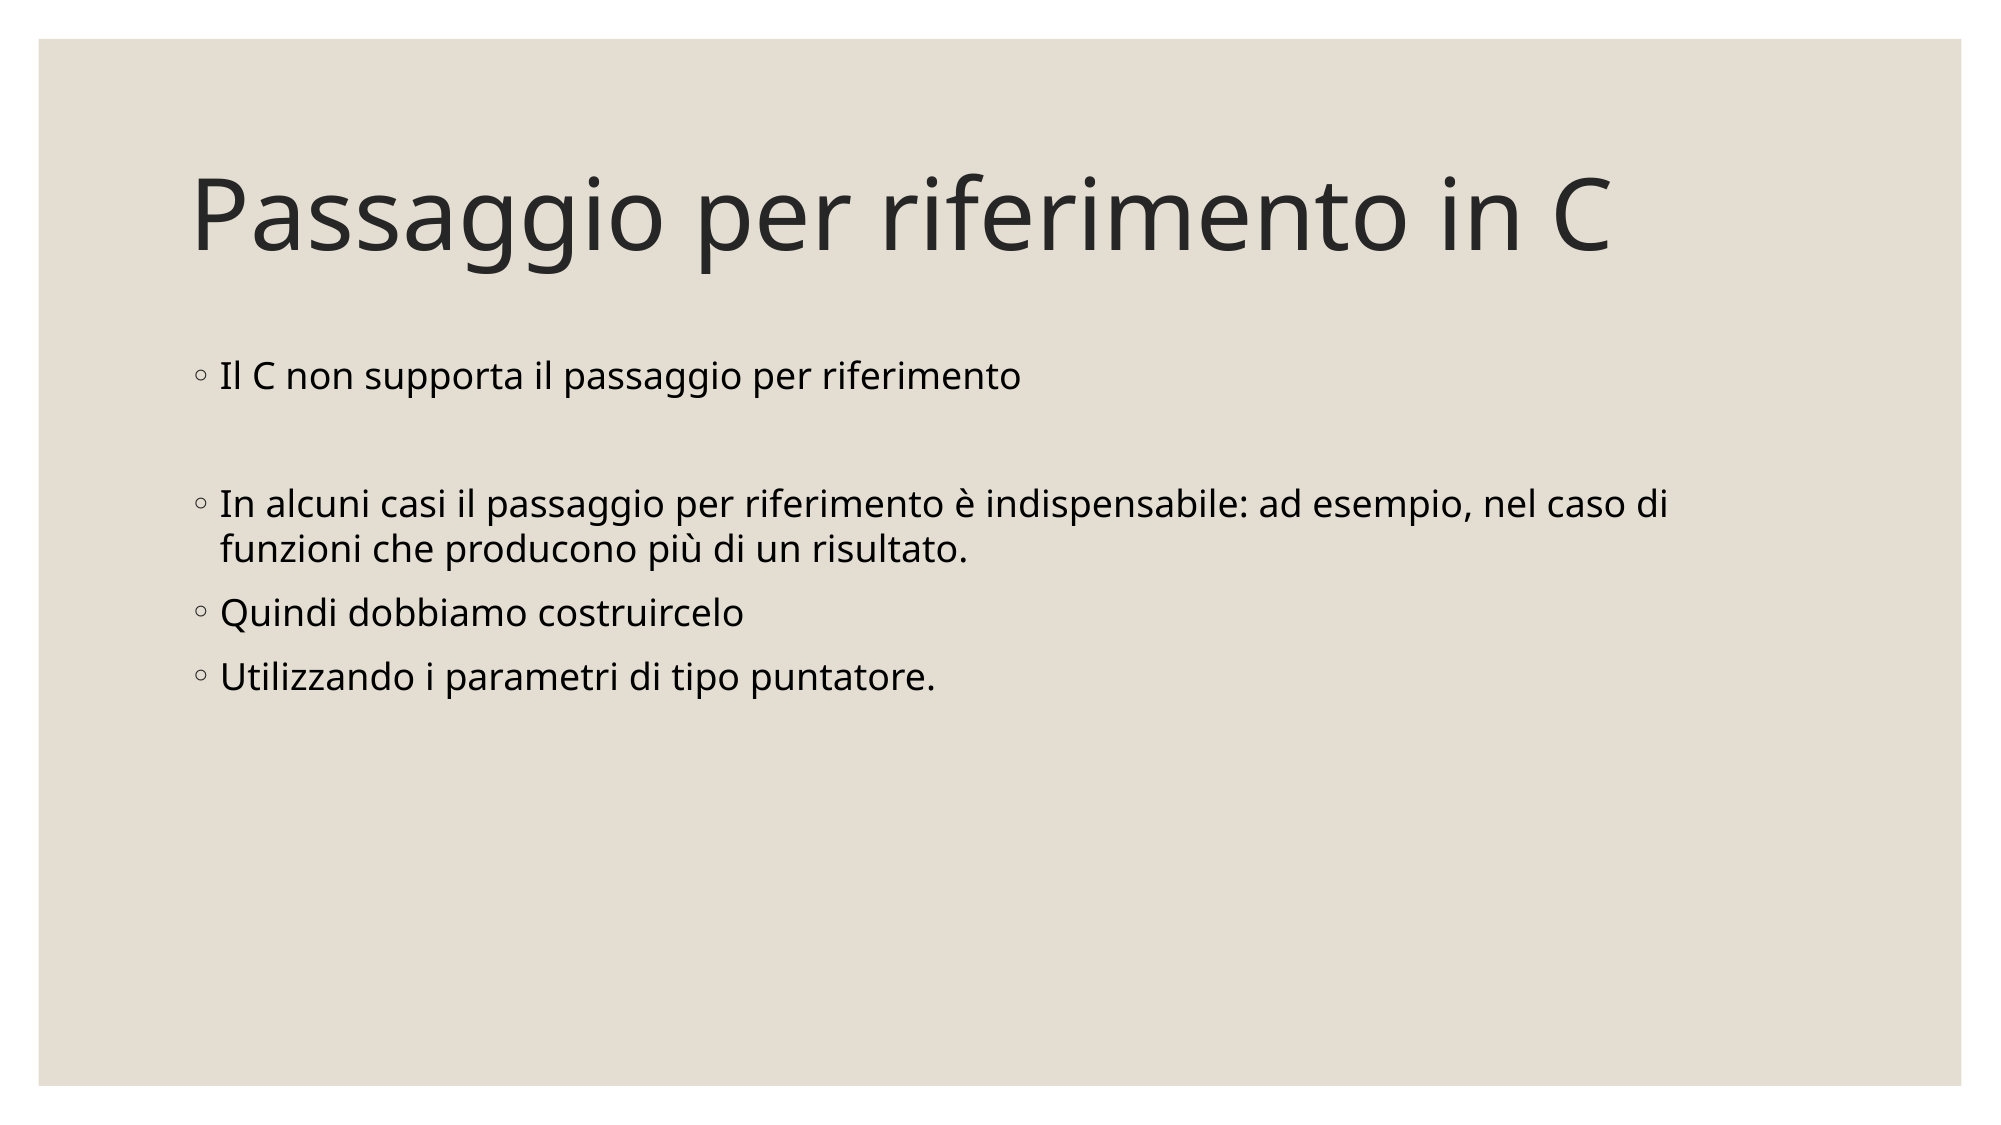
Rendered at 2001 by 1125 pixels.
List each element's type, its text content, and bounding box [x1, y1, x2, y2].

list Il C non supporta il passaggio per riferimento In alcuni casi il passaggio per riferimento è indispensabile: ad esempio, nel caso di funzioni che producono più di un risultato. Quindi dobbiamo costruircelo Utilizzando i parametri di tipo puntatore. [174, 345, 1825, 990]
title Passaggio per riferimento in C [174, 105, 1825, 331]
